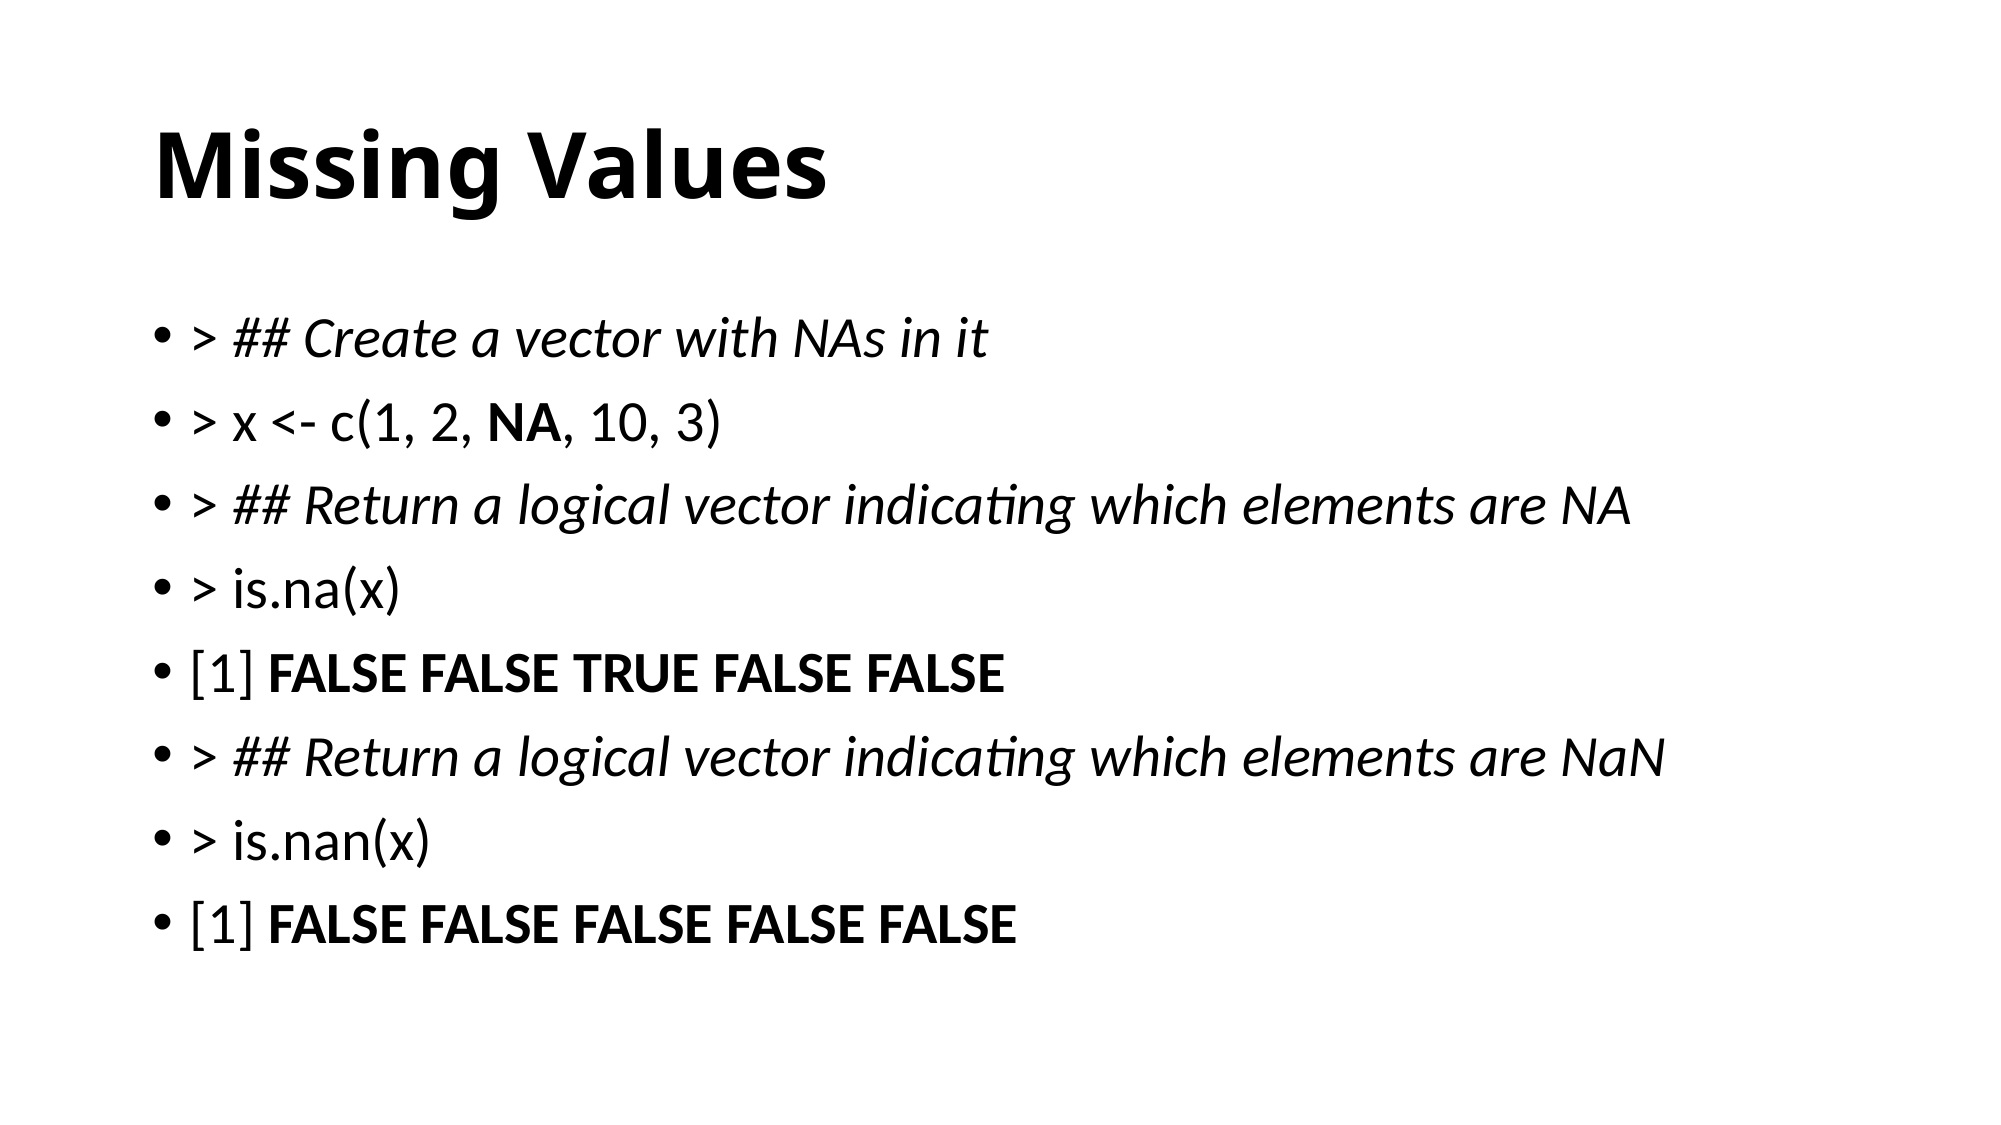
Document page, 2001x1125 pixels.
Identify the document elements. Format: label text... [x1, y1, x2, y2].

title Missing Values [137, 59, 1863, 278]
list > ## Create a vector with NAs in it > x <- c(1, 2, NA, 10, 3) > ## Return a logical vector indicating which elements are NA > is.na(x) [1] FALSE FALSE TRUE FALSE FALSE > ## Return a logical vector indicating which elements are NaN > is.nan(x) [1] FALSE FALSE FALSE FALSE FALSE [137, 299, 1863, 1014]
